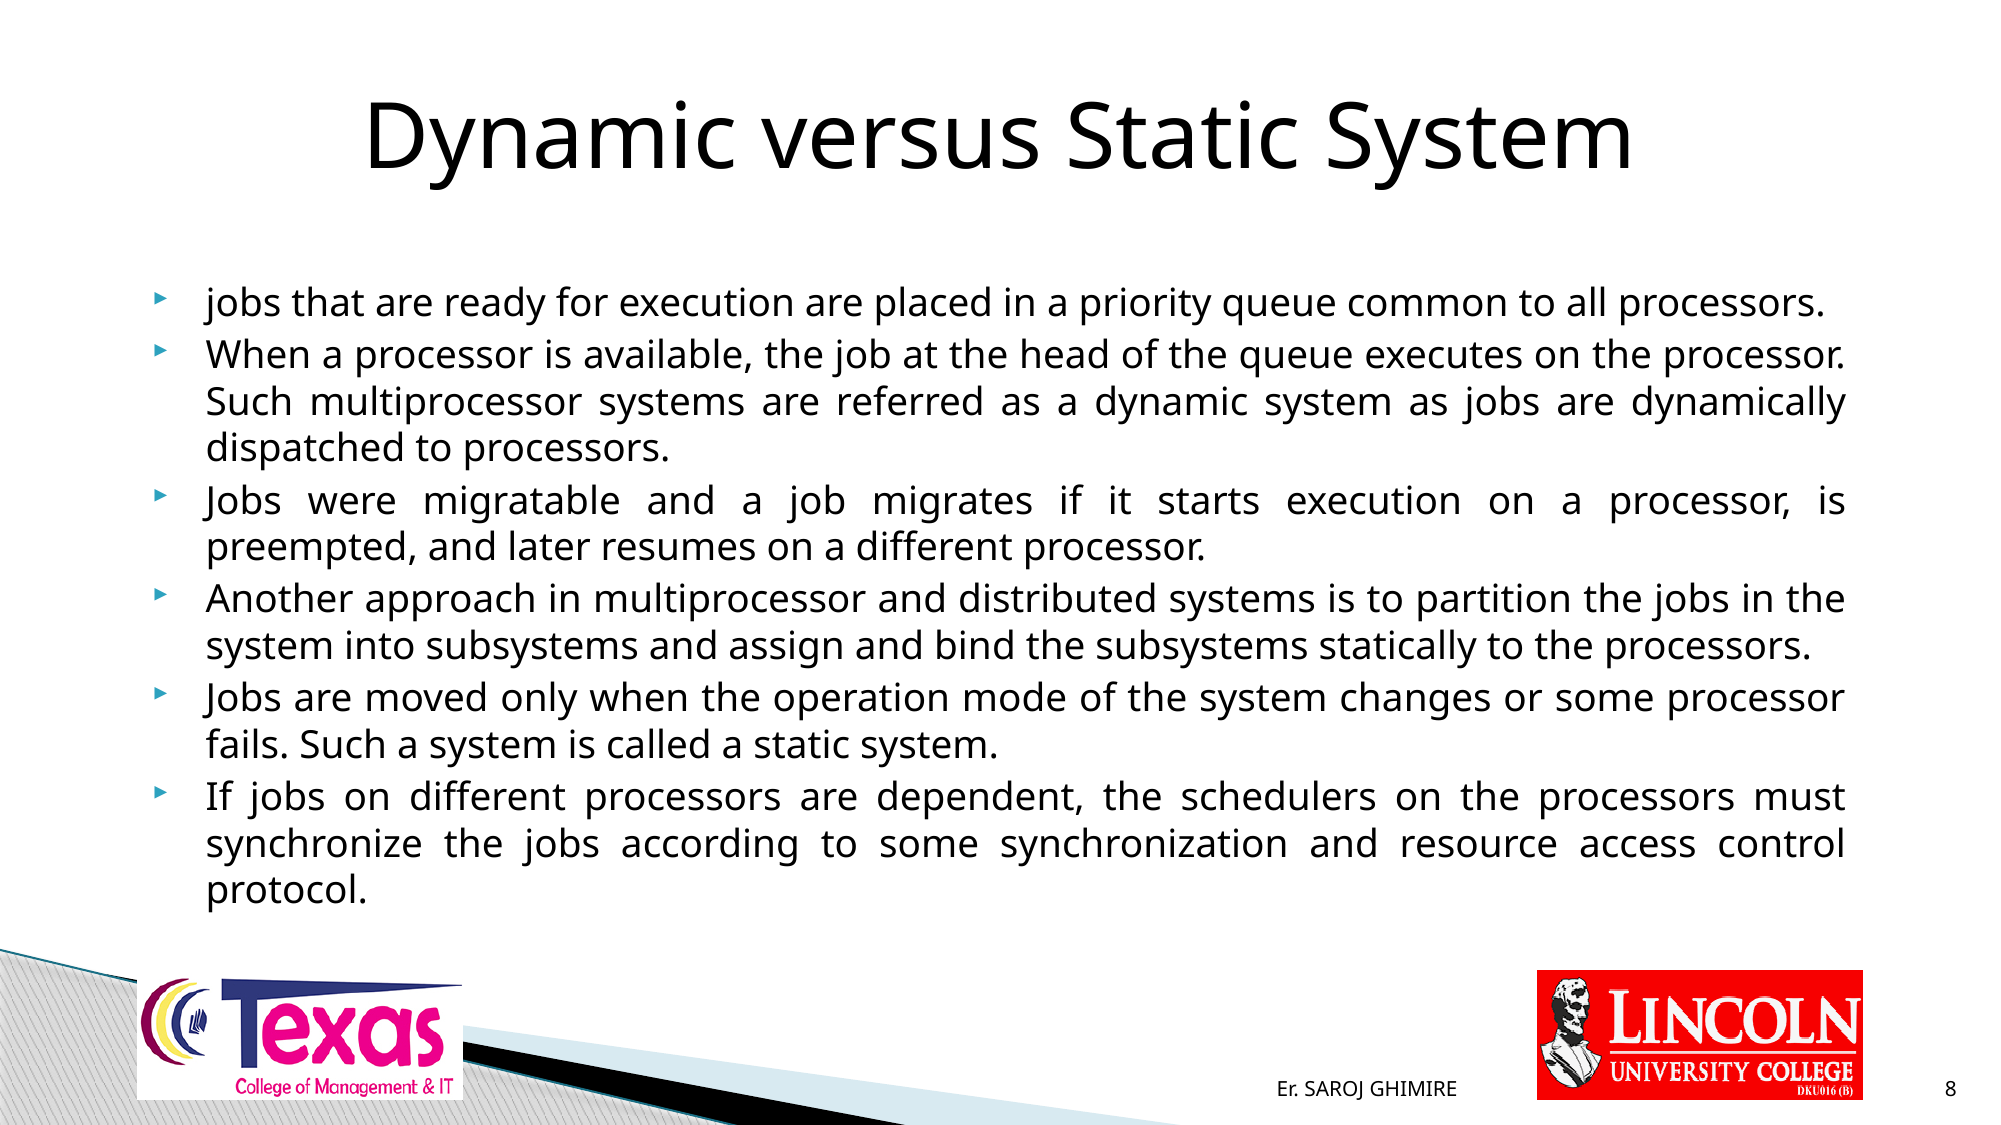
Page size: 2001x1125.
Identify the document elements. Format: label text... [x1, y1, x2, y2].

list jobs that are ready for execution are placed in a priority queue common to all processors. When a processor is available, the job at the head of the queue executes on the processor. Such multiprocessor systems are referred as a dynamic system as jobs are dynamically dispatched to processors. Jobs were migratable and a job migrates if it starts execution on a processor, is preempted, and later resumes on a different processor. Another approach in multiprocessor and distributed systems is to partition the jobs in the system into subsystems and assign and bind the subsystems statically to the processors. Jobs are moved only when the operation mode of the system changes or some processor fails. Such a system is called a static system. If jobs on different processors are dependent, the schedulers on the processors must synchronize the jobs according to some synchronization and resource access control protocol. [137, 270, 1863, 1014]
slide_number 8 [1891, 1051, 1972, 1112]
title Dynamic versus Static System [99, 45, 1900, 233]
footer Er. SAROJ GHIMIRE [957, 1051, 1473, 1112]
picture [1536, 970, 1863, 1101]
picture [137, 970, 463, 1101]
